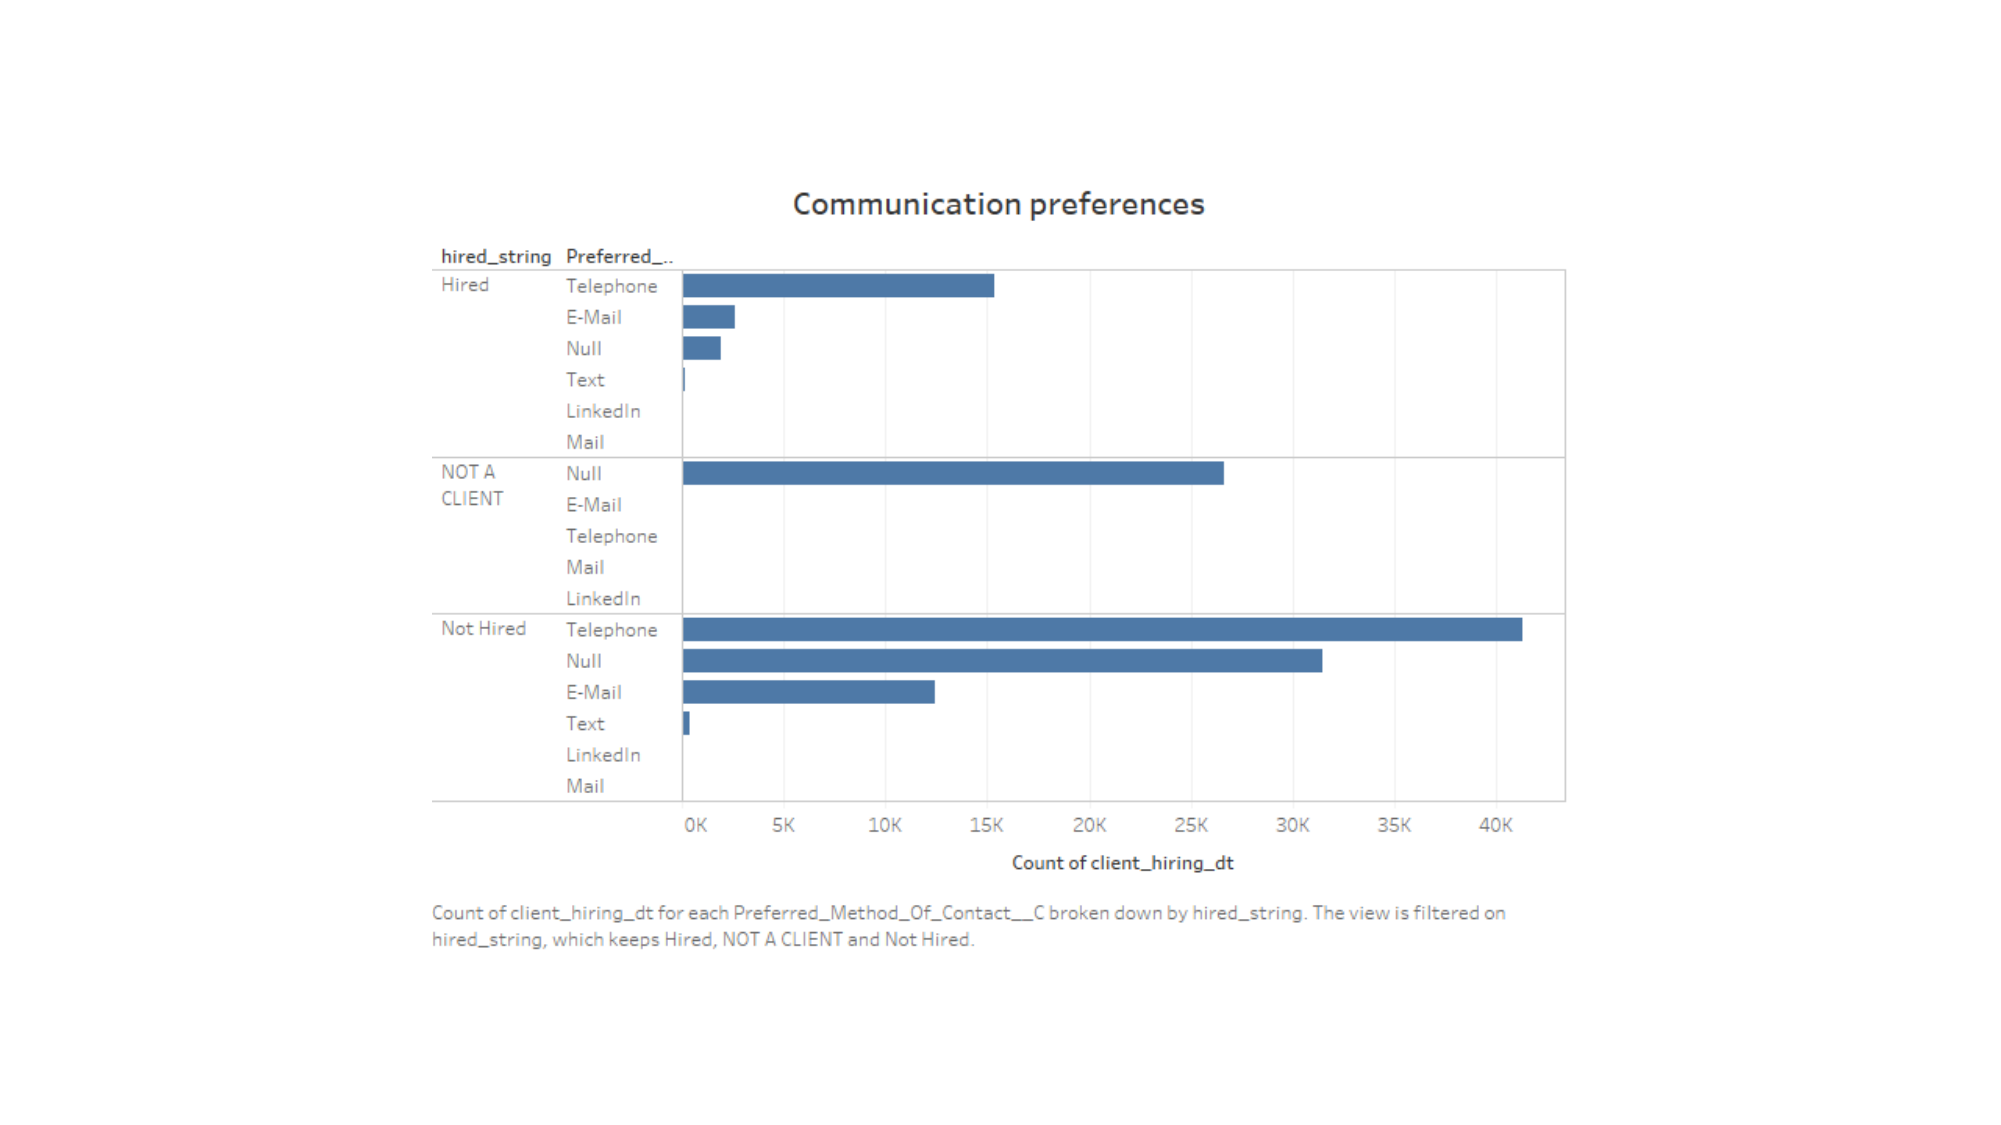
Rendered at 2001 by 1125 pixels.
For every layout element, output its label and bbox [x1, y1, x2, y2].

picture [432, 170, 1568, 954]
